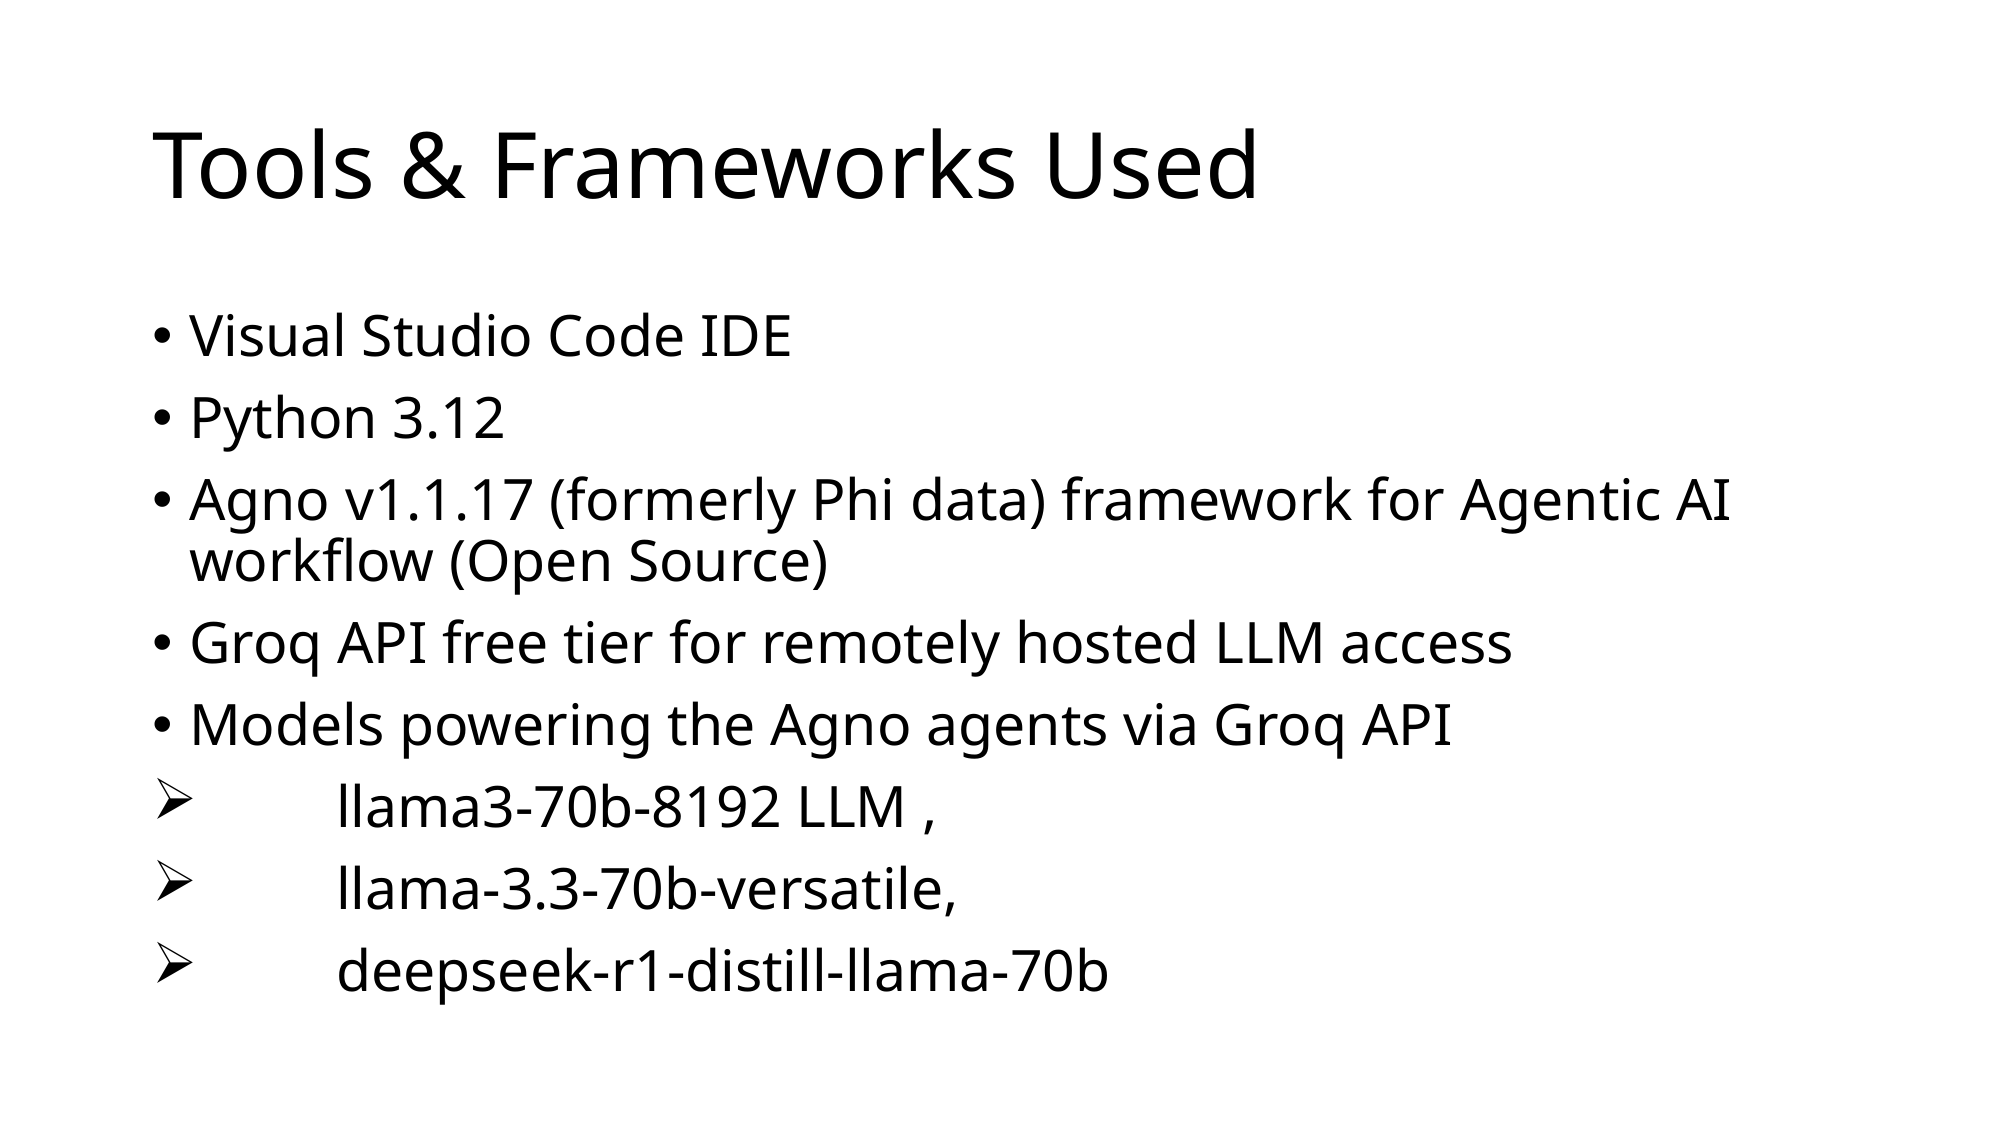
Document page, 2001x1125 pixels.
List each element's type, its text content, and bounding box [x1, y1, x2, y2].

list Visual Studio Code IDE Python 3.12 Agno v1.1.17 (formerly Phi data) framework for Agentic AI workflow (Open Source) Groq API free tier for remotely hosted LLM access Models powering the Agno agents via Groq API llama3-70b-8192 LLM , llama-3.3-70b-versatile, deepseek-r1-distill-llama-70b [137, 299, 1863, 1014]
title Tools & Frameworks Used [137, 59, 1863, 278]
